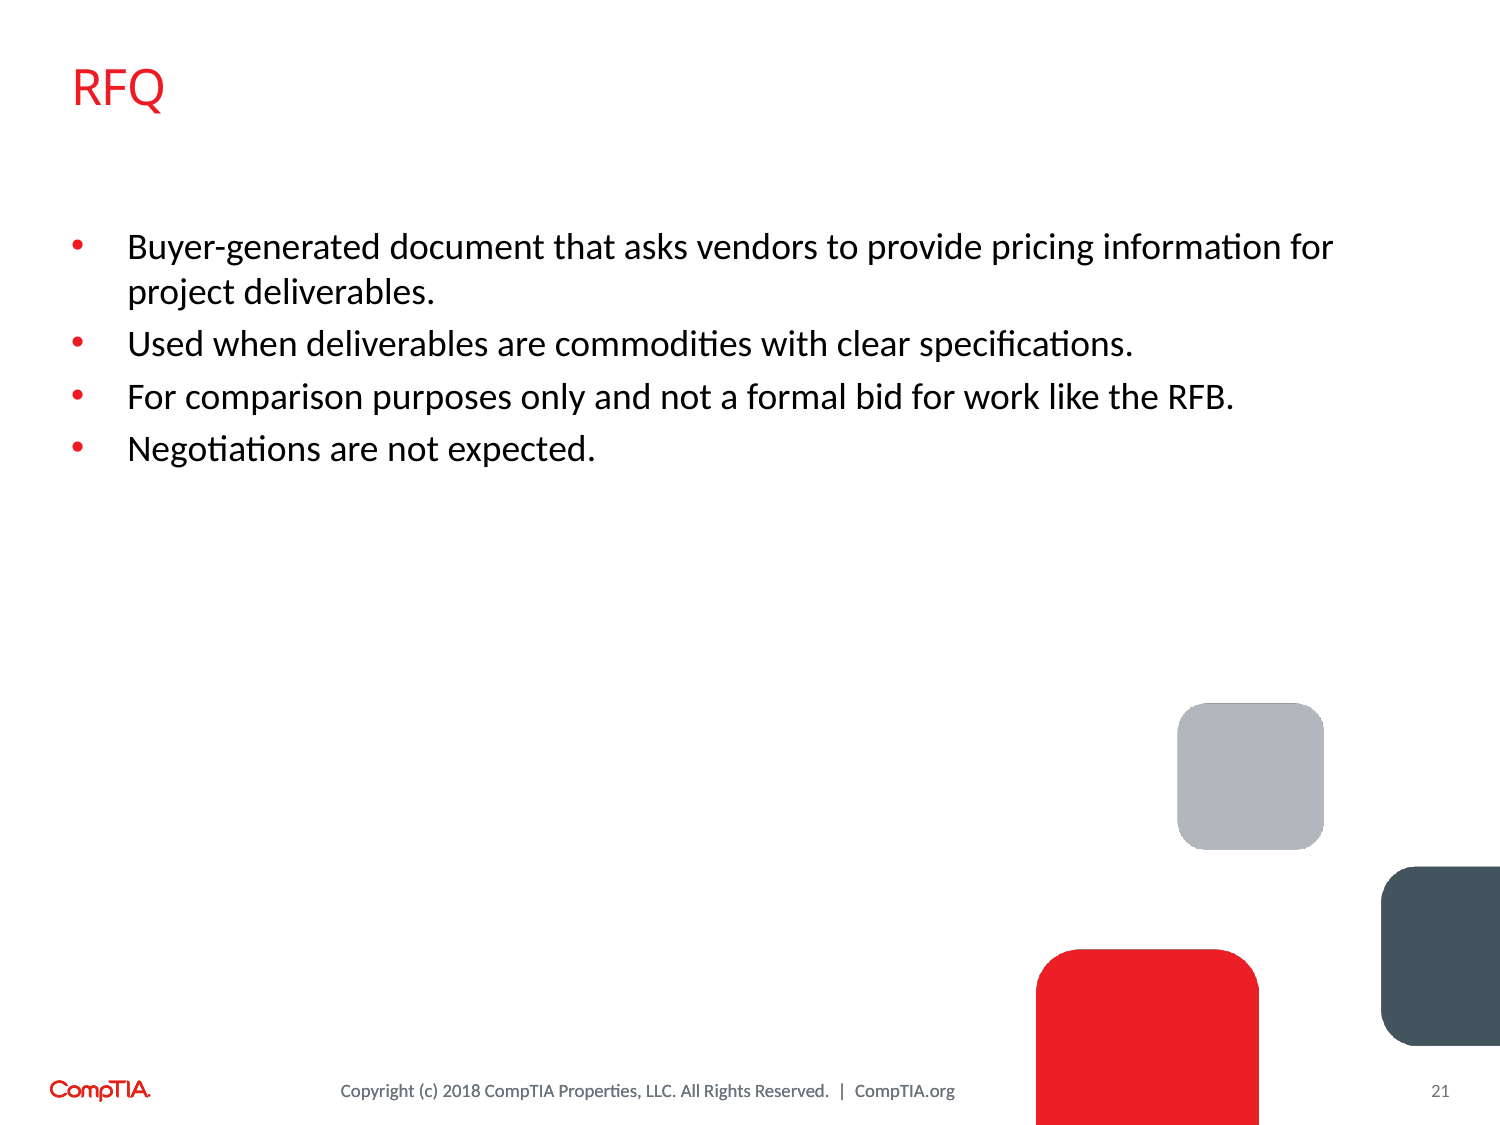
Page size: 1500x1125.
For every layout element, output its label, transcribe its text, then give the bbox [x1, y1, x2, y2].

slide_number 21 [1407, 1067, 1450, 1113]
title RFQ [56, 16, 1444, 155]
list Buyer-generated document that asks vendors to provide pricing information for project deliverables. Used when deliverables are commodities with clear specifications. For comparison purposes only and not a formal bid for work like the RFB. Negotiations are not expected. [56, 214, 1444, 1000]
picture [1028, 696, 1500, 1125]
